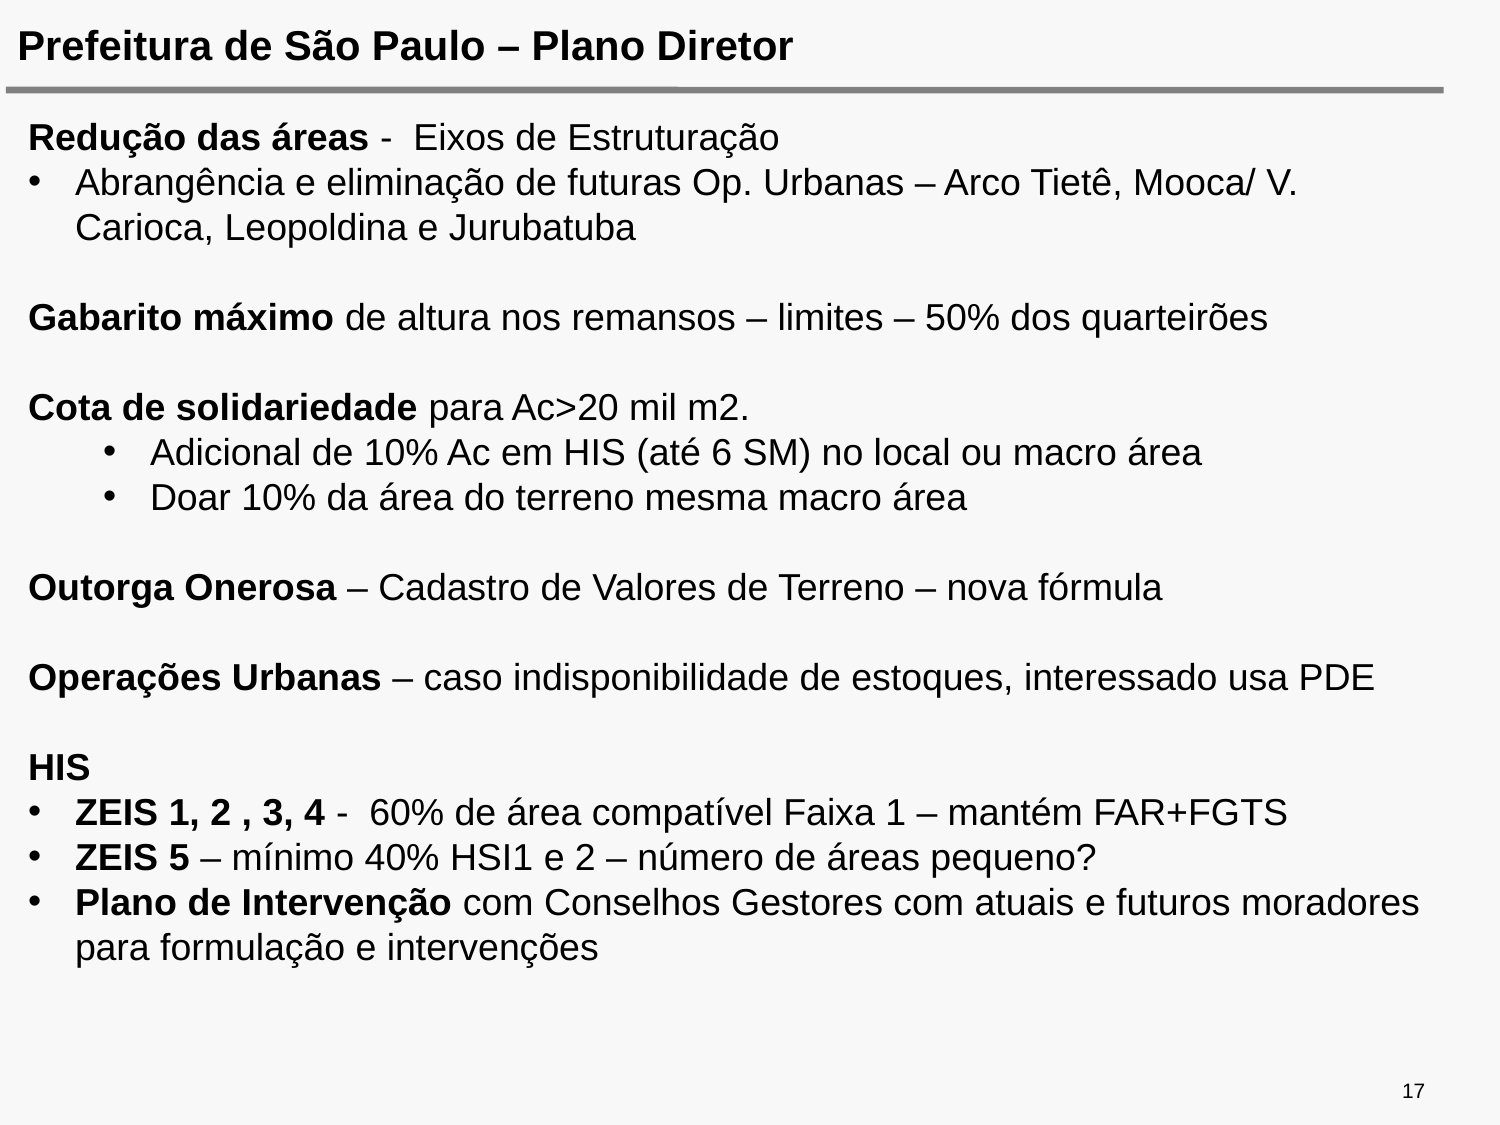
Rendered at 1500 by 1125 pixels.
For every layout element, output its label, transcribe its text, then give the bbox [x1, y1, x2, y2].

text_box 17 [1074, 1077, 1425, 1103]
text_box Redução das áreas - Eixos de Estruturação Abrangência e eliminação de futuras Op. Urbanas – Arco Tietê, Mooca/ V. Carioca, Leopoldina e Jurubatuba Gabarito máximo de altura nos remansos – limites – 50% dos quarteirões Cota de solidariedade para Ac>20 mil m2. Adicional de 10% Ac em HIS (até 6 SM) no local ou macro área Doar 10% da área do terreno mesma macro área Outorga Onerosa – Cadastro de Valores de Terreno – nova fórmula Operações Urbanas – caso indisponibilidade de estoques, interessado usa PDE HIS ZEIS 1, 2 , 3, 4 - 60% de área compatível Faixa 1 – mantém FAR+FGTS ZEIS 5 – mínimo 40% HSI1 e 2 – número de áreas pequeno? Plano de Intervenção com Conselhos Gestores com atuais e futuros moradores para formulação e intervenções [17, 108, 1433, 974]
text_box Prefeitura de São Paulo – Plano Diretor [17, 19, 1445, 73]
